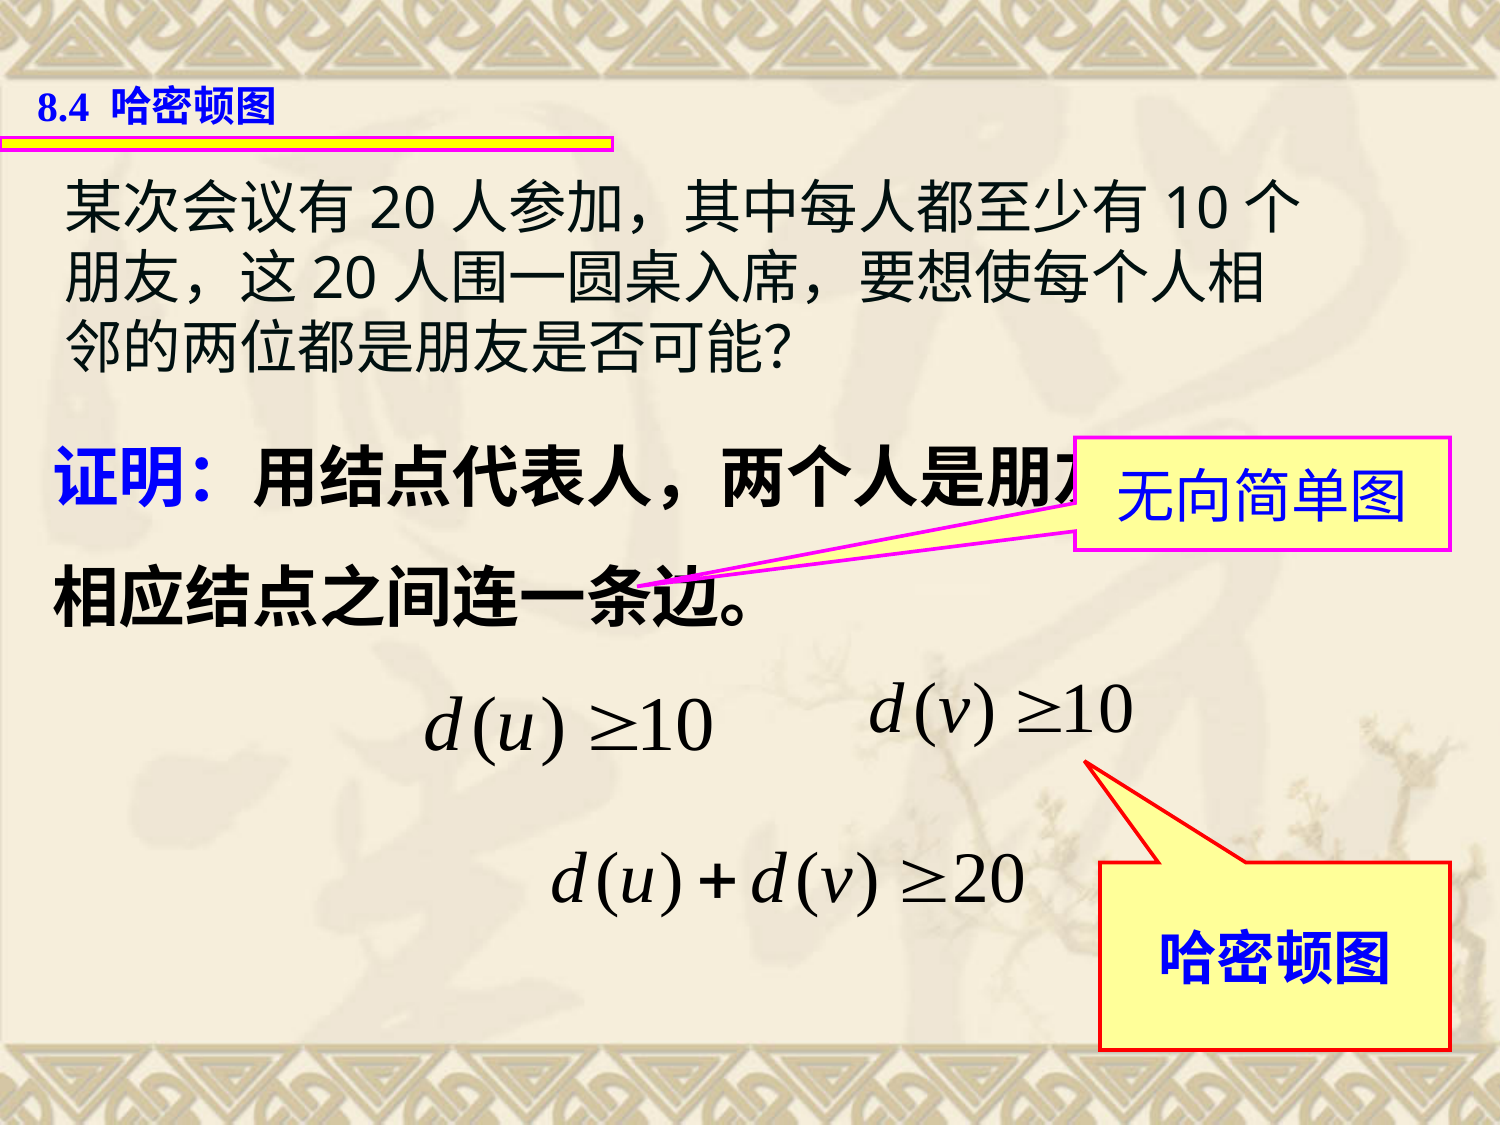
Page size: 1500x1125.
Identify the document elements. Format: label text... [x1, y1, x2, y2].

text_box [410, 679, 727, 783]
picture [0, 547, 1500, 1125]
text_box [0, 137, 613, 150]
picture [0, 0, 1500, 546]
text_box 证明：用结点代表人，两个人是朋友时， 相应结点之间连一条边。 [37, 387, 1400, 546]
text_box 哈密顿图 [1092, 772, 1451, 1051]
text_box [857, 666, 1142, 763]
text_box 无向简单图 [637, 437, 1450, 587]
text_box 证明：用结点代表人，两个人是朋友时， 相应结点之间连一条边。 [37, 547, 1400, 643]
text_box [539, 835, 1036, 933]
text_box 8.4 哈密顿图 [22, 72, 425, 138]
text_box 某次会议有20人参加，其中每人都至少有10个 朋友，这20人围一圆桌入席，要想使每个人相 邻的两位都是朋友是否可能？ [49, 162, 1400, 387]
